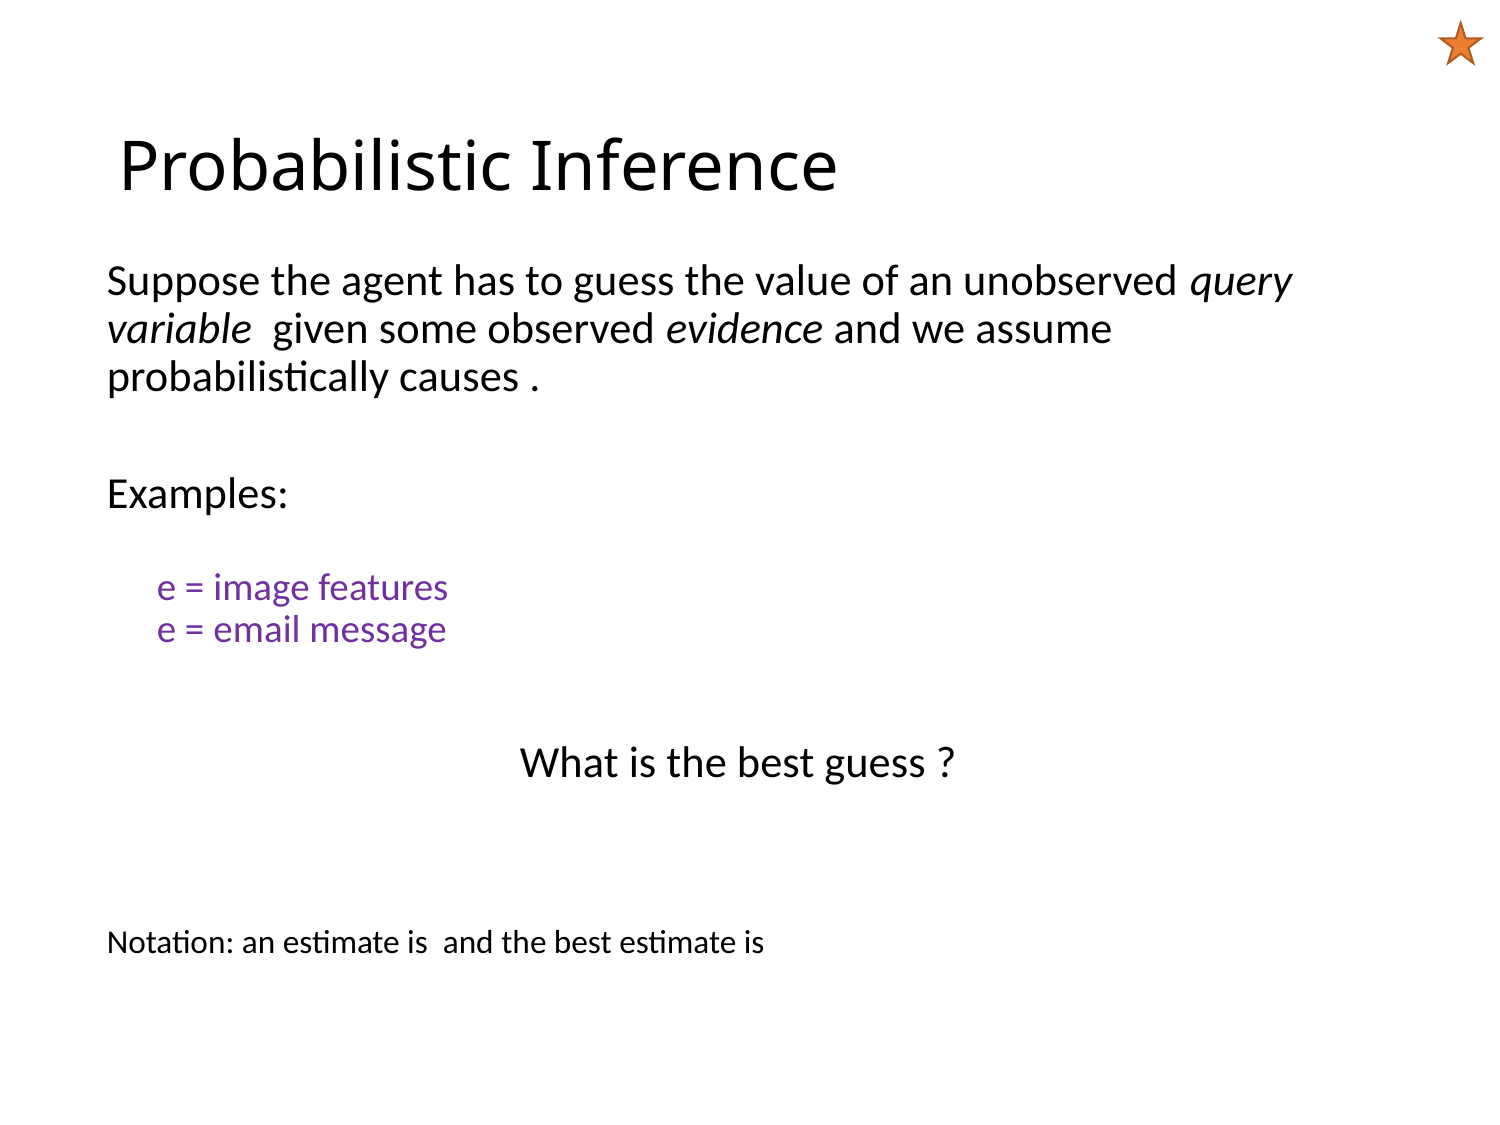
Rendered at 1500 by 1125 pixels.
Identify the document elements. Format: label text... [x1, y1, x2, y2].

text_box [1437, 19, 1485, 66]
title Probabilistic Inference [103, 59, 1397, 278]
